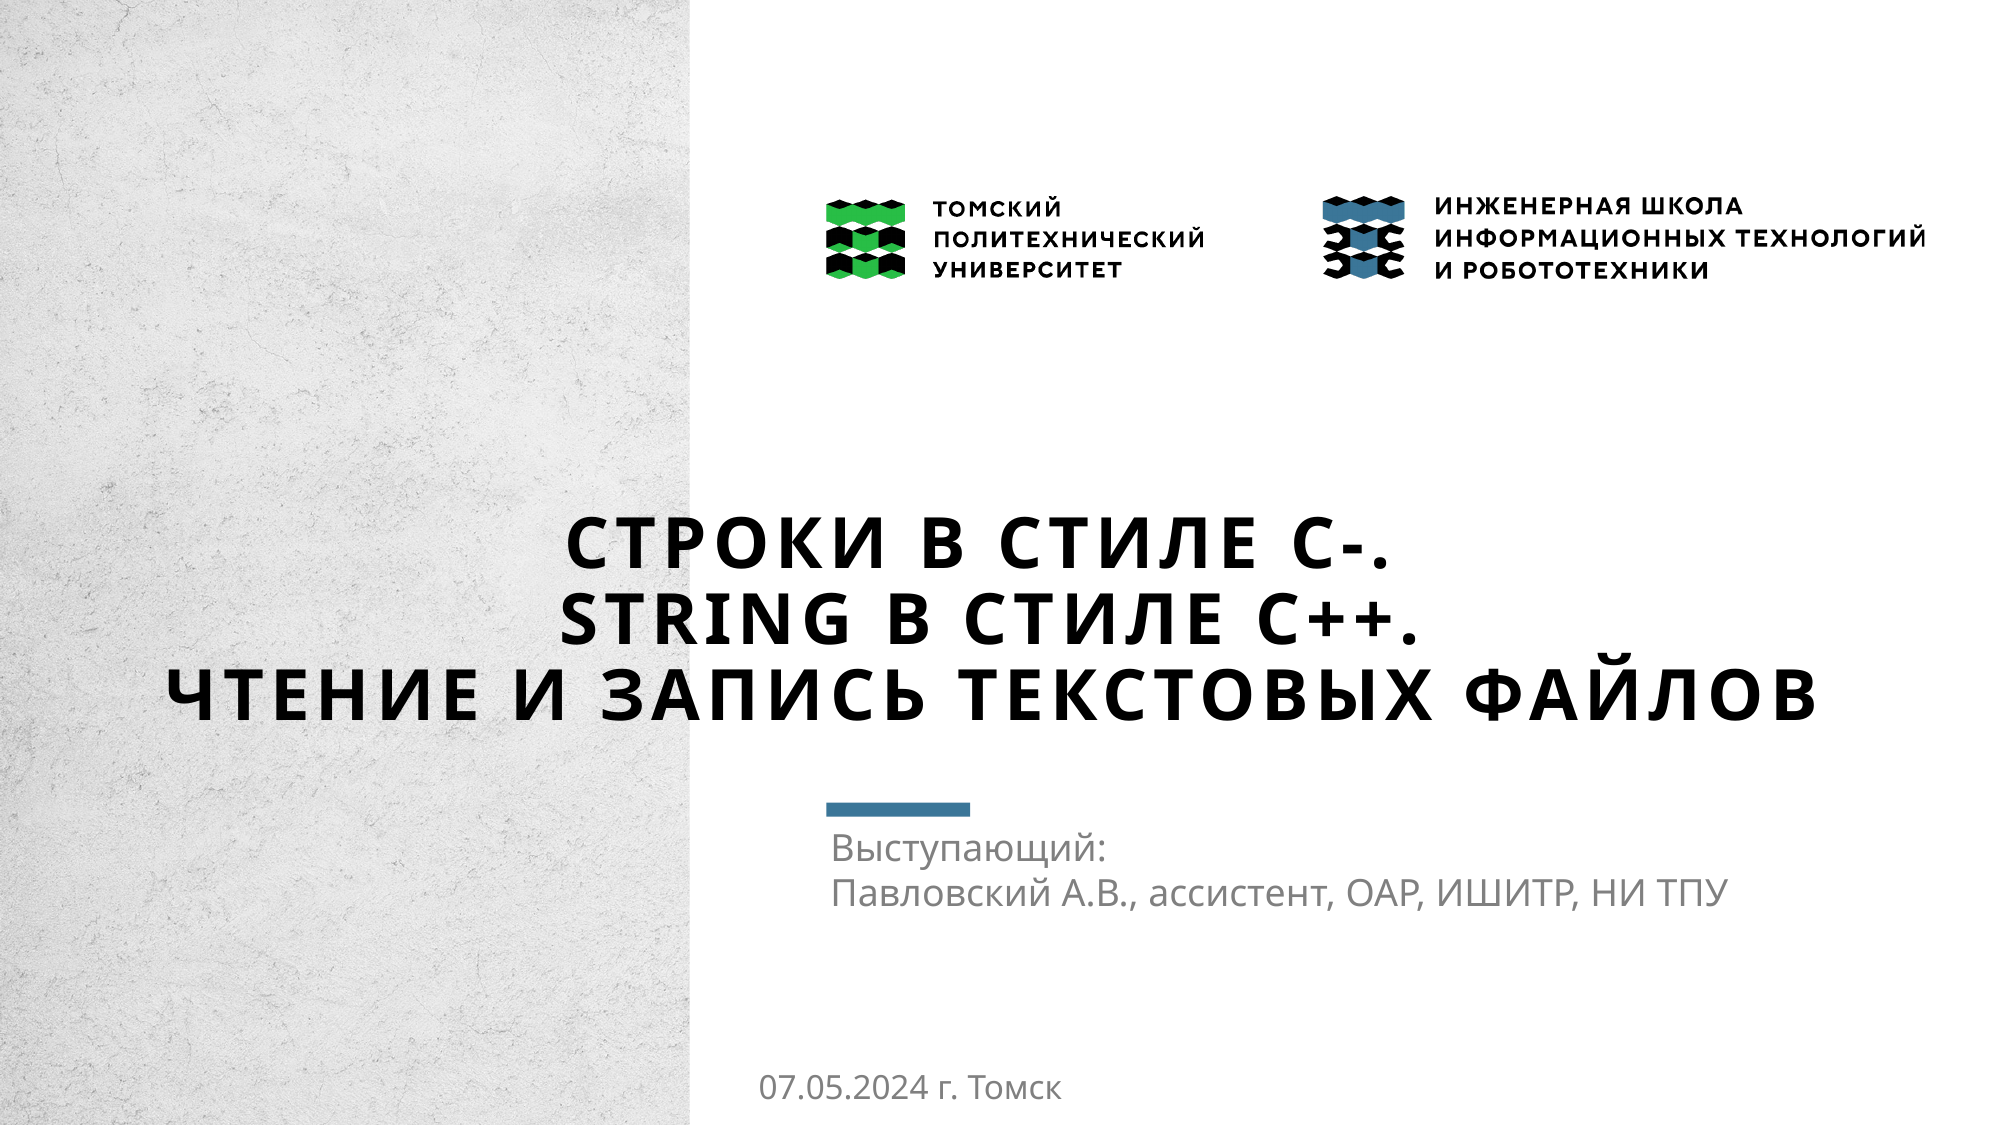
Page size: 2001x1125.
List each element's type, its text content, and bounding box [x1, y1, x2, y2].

title Строки в стиле C-. String в стиле C++. Чтение и запись текстовых файлов [61, 294, 1925, 744]
picture [1322, 196, 1925, 279]
picture [826, 196, 1203, 279]
list Выступающий: Павловский А.В., ассистент, ОАР, ИШИТР, НИ ТПУ [815, 816, 1925, 1064]
list 07.05.2024 г. Томск [743, 1063, 1147, 1125]
